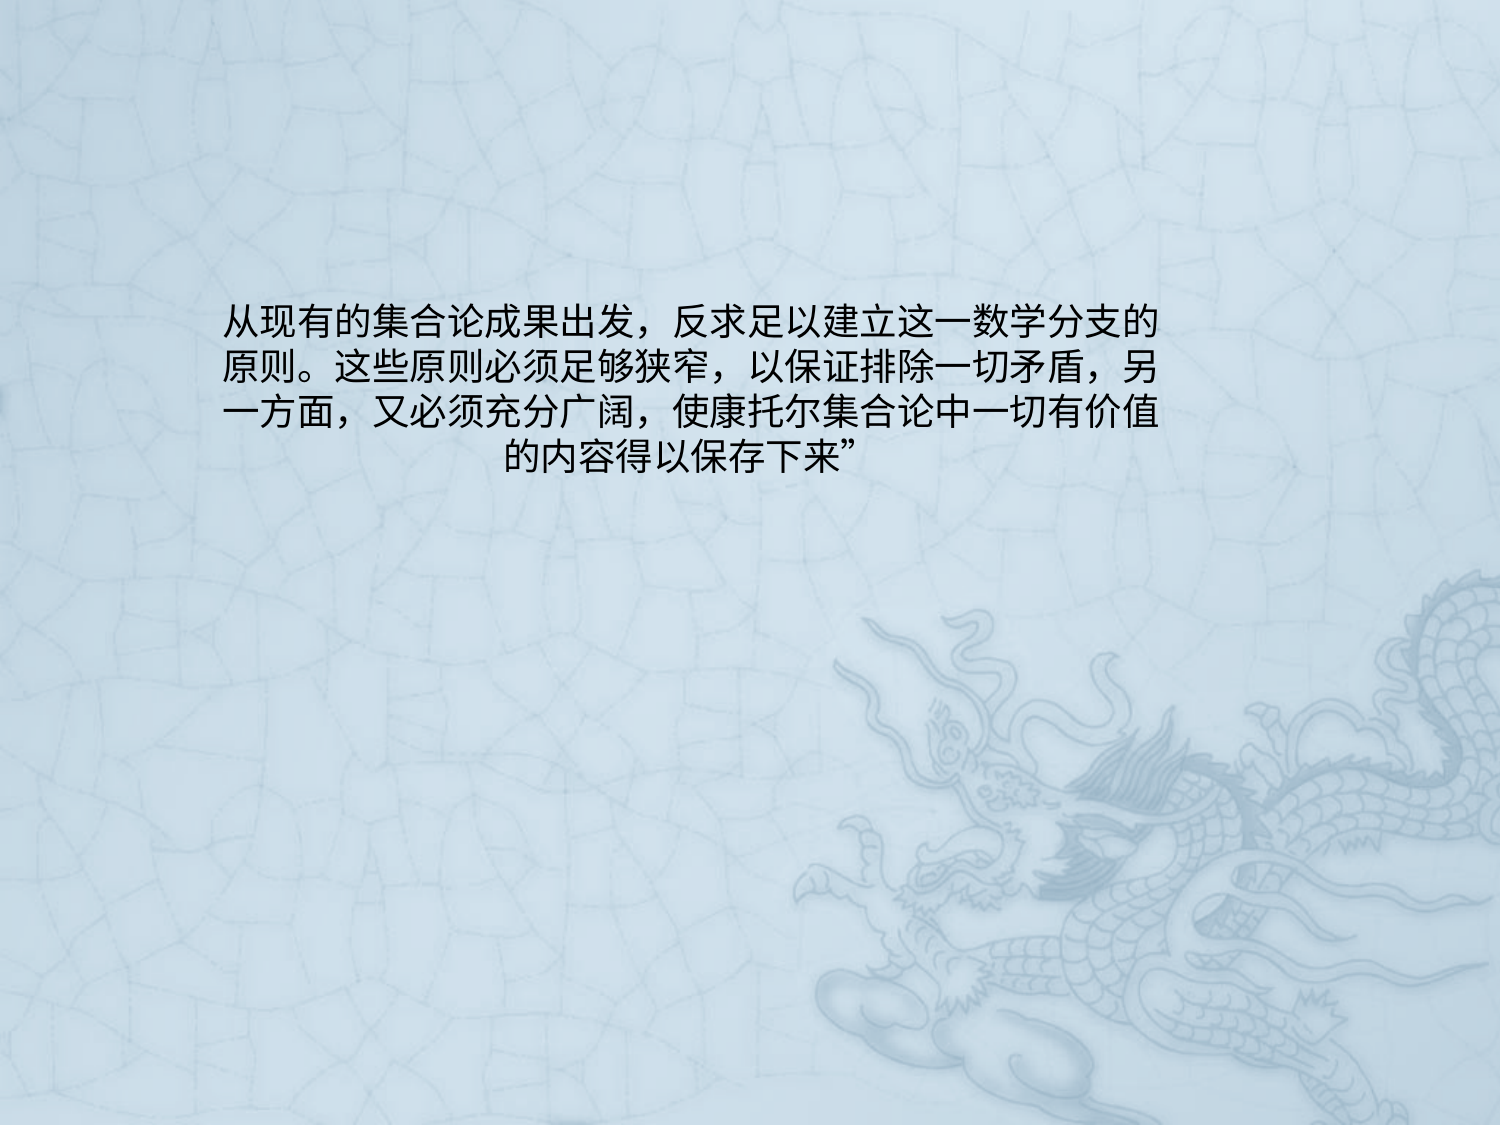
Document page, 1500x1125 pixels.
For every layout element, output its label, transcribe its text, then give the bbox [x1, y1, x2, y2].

text_box 从现有的集合论成果出发，反求足以建立这一数学分支的原则。这些原则必须足够狭窄，以保证排除一切矛盾，另一方面，又必须充分广阔，使康托尔集合论中一切有价值的内容得以保存下来” [194, 290, 1187, 486]
